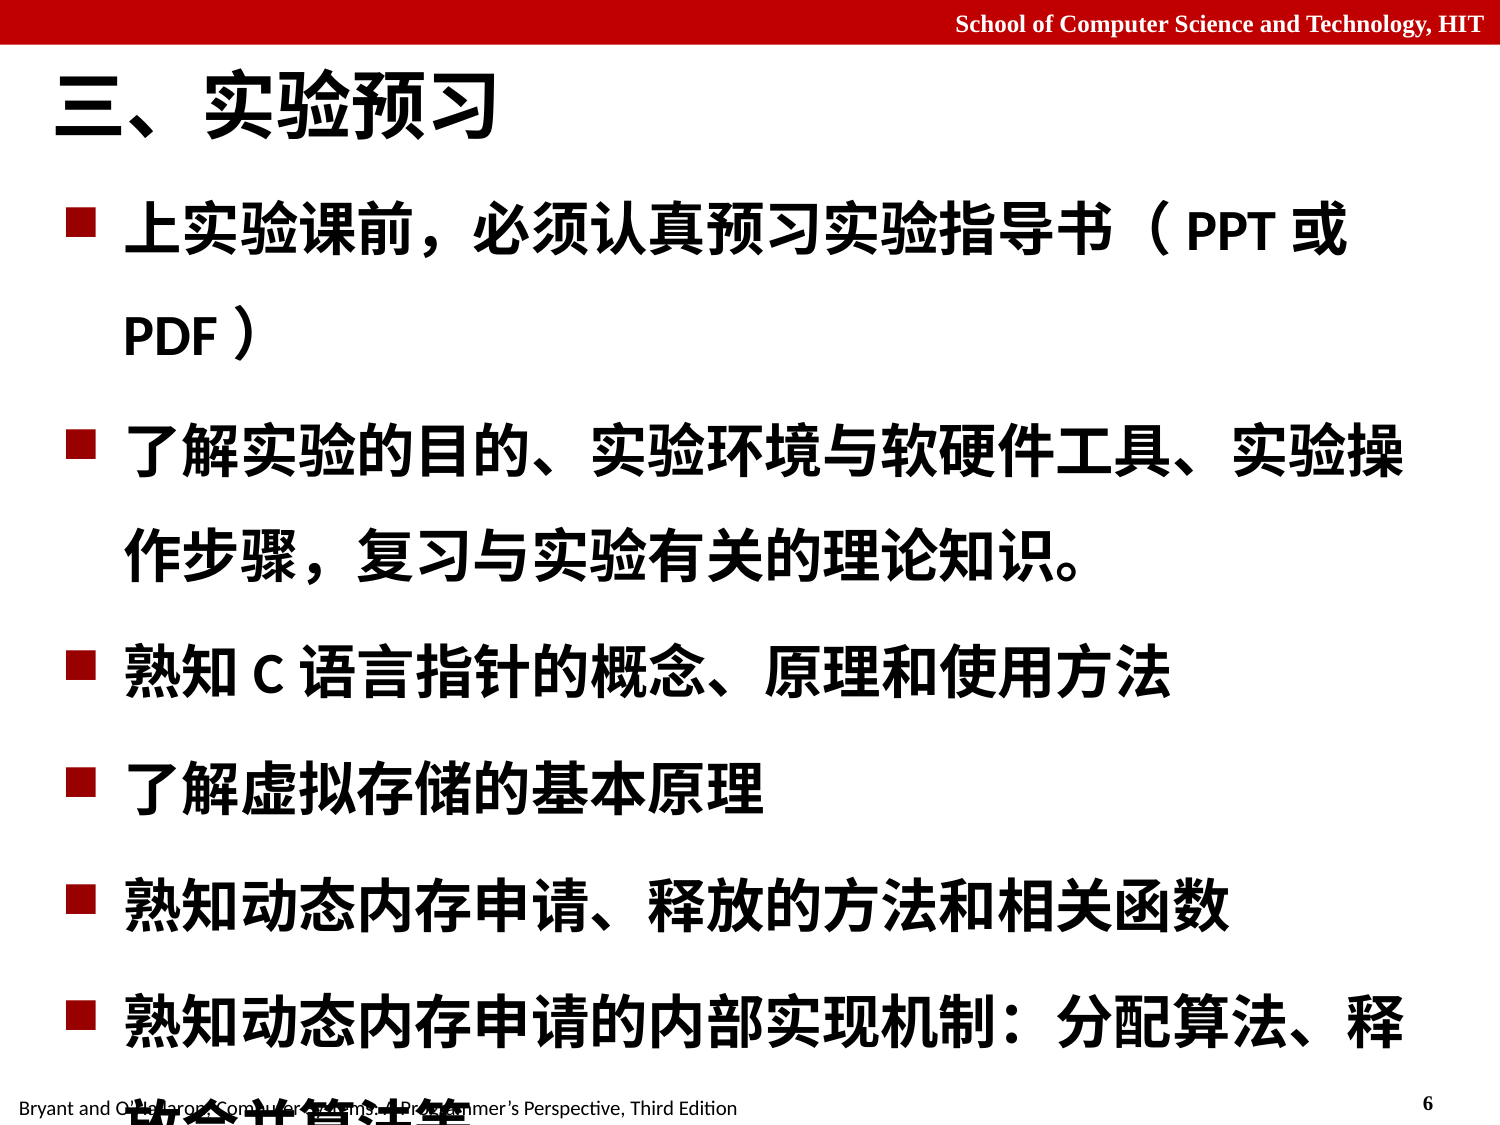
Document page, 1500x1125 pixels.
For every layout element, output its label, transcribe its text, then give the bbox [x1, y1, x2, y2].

title 三、实验预习 [36, 37, 1479, 170]
list 上实验课前，必须认真预习实验指导书（PPT或PDF） 了解实验的目的、实验环境与软硬件工具、实验操作步骤，复习与实验有关的理论知识。 熟知C语言指针的概念、原理和使用方法 了解虚拟存储的基本原理 熟知动态内存申请、释放的方法和相关函数 熟知动态内存申请的内部实现机制：分配算法、释放合并算法等 [51, 149, 1463, 1063]
